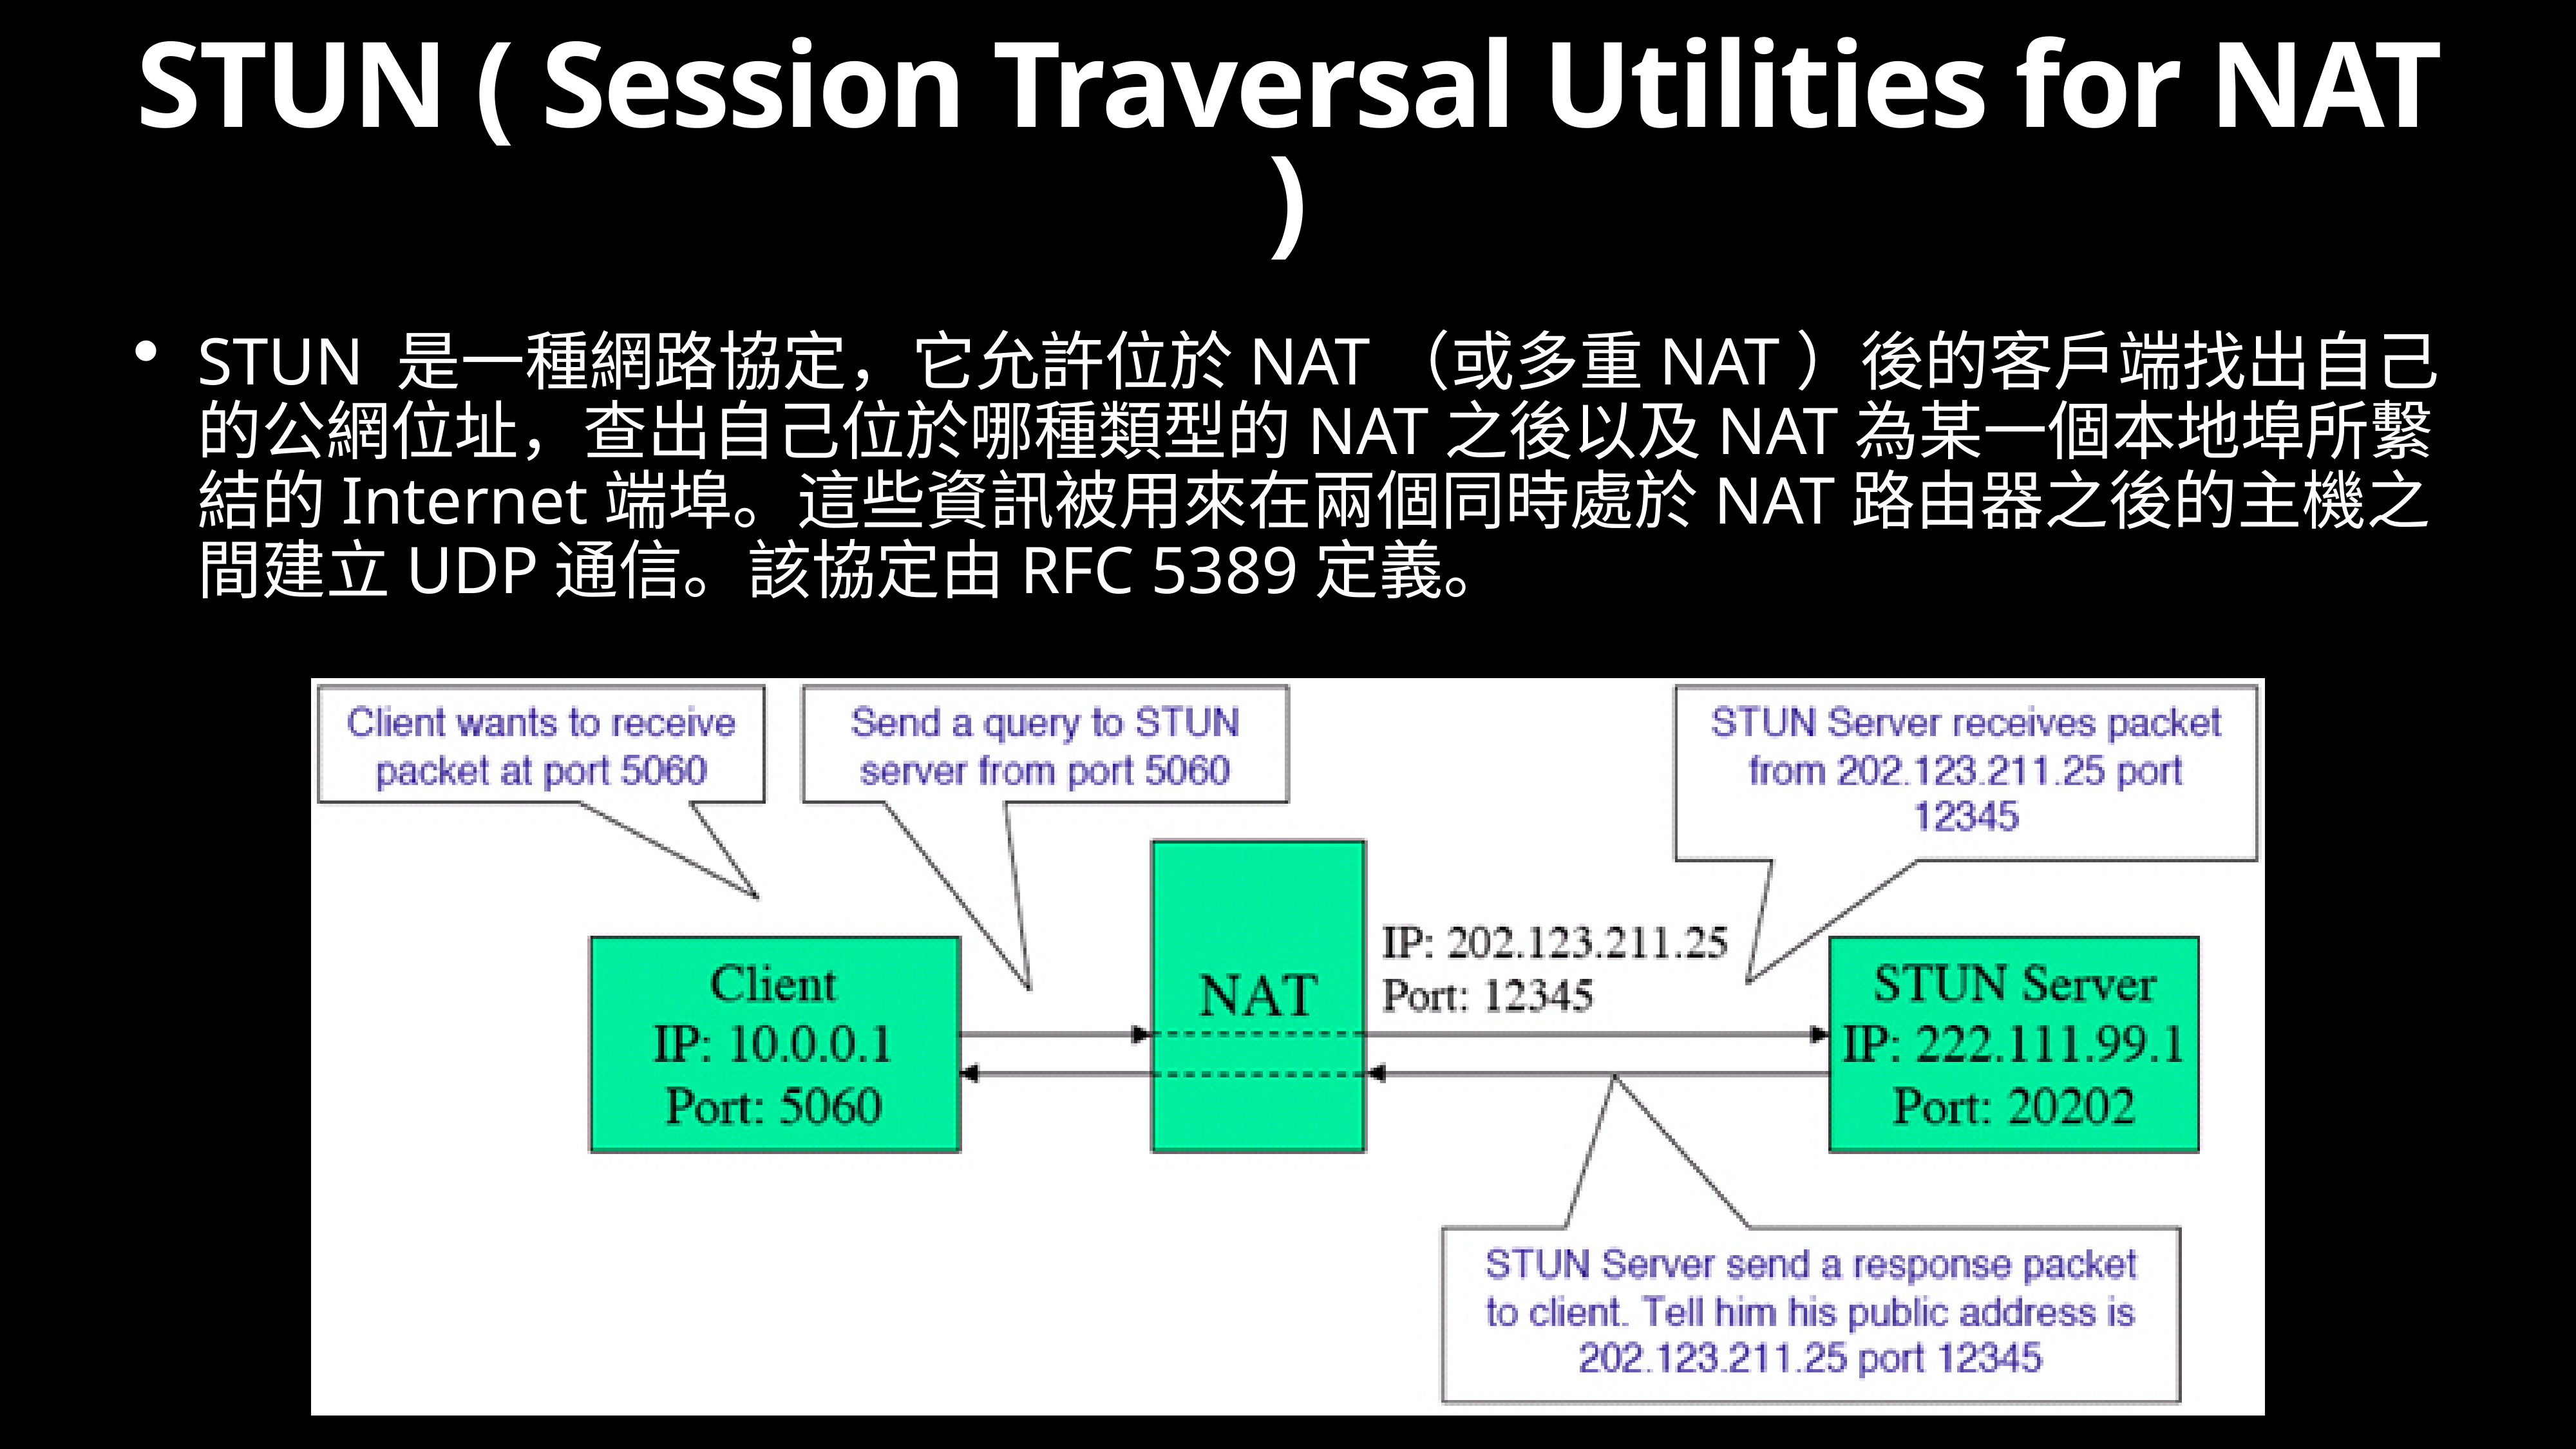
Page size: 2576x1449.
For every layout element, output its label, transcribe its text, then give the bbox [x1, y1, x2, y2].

title STUN ( Session Traversal Utilities for NAT ) [127, 55, 2449, 270]
picture [311, 678, 2265, 1416]
list STUN 是一種網路協定，它允許位於NAT（或多重NAT）後的客戶端找出自己的公網位址，查出自己位於哪種類型的NAT之後以及NAT為某一個本地埠所繫結的Internet端埠。這些資訊被用來在兩個同時處於NAT路由器之後的主機之間建立UDP通信。該協定由RFC 5389定義。 [127, 323, 2449, 697]
